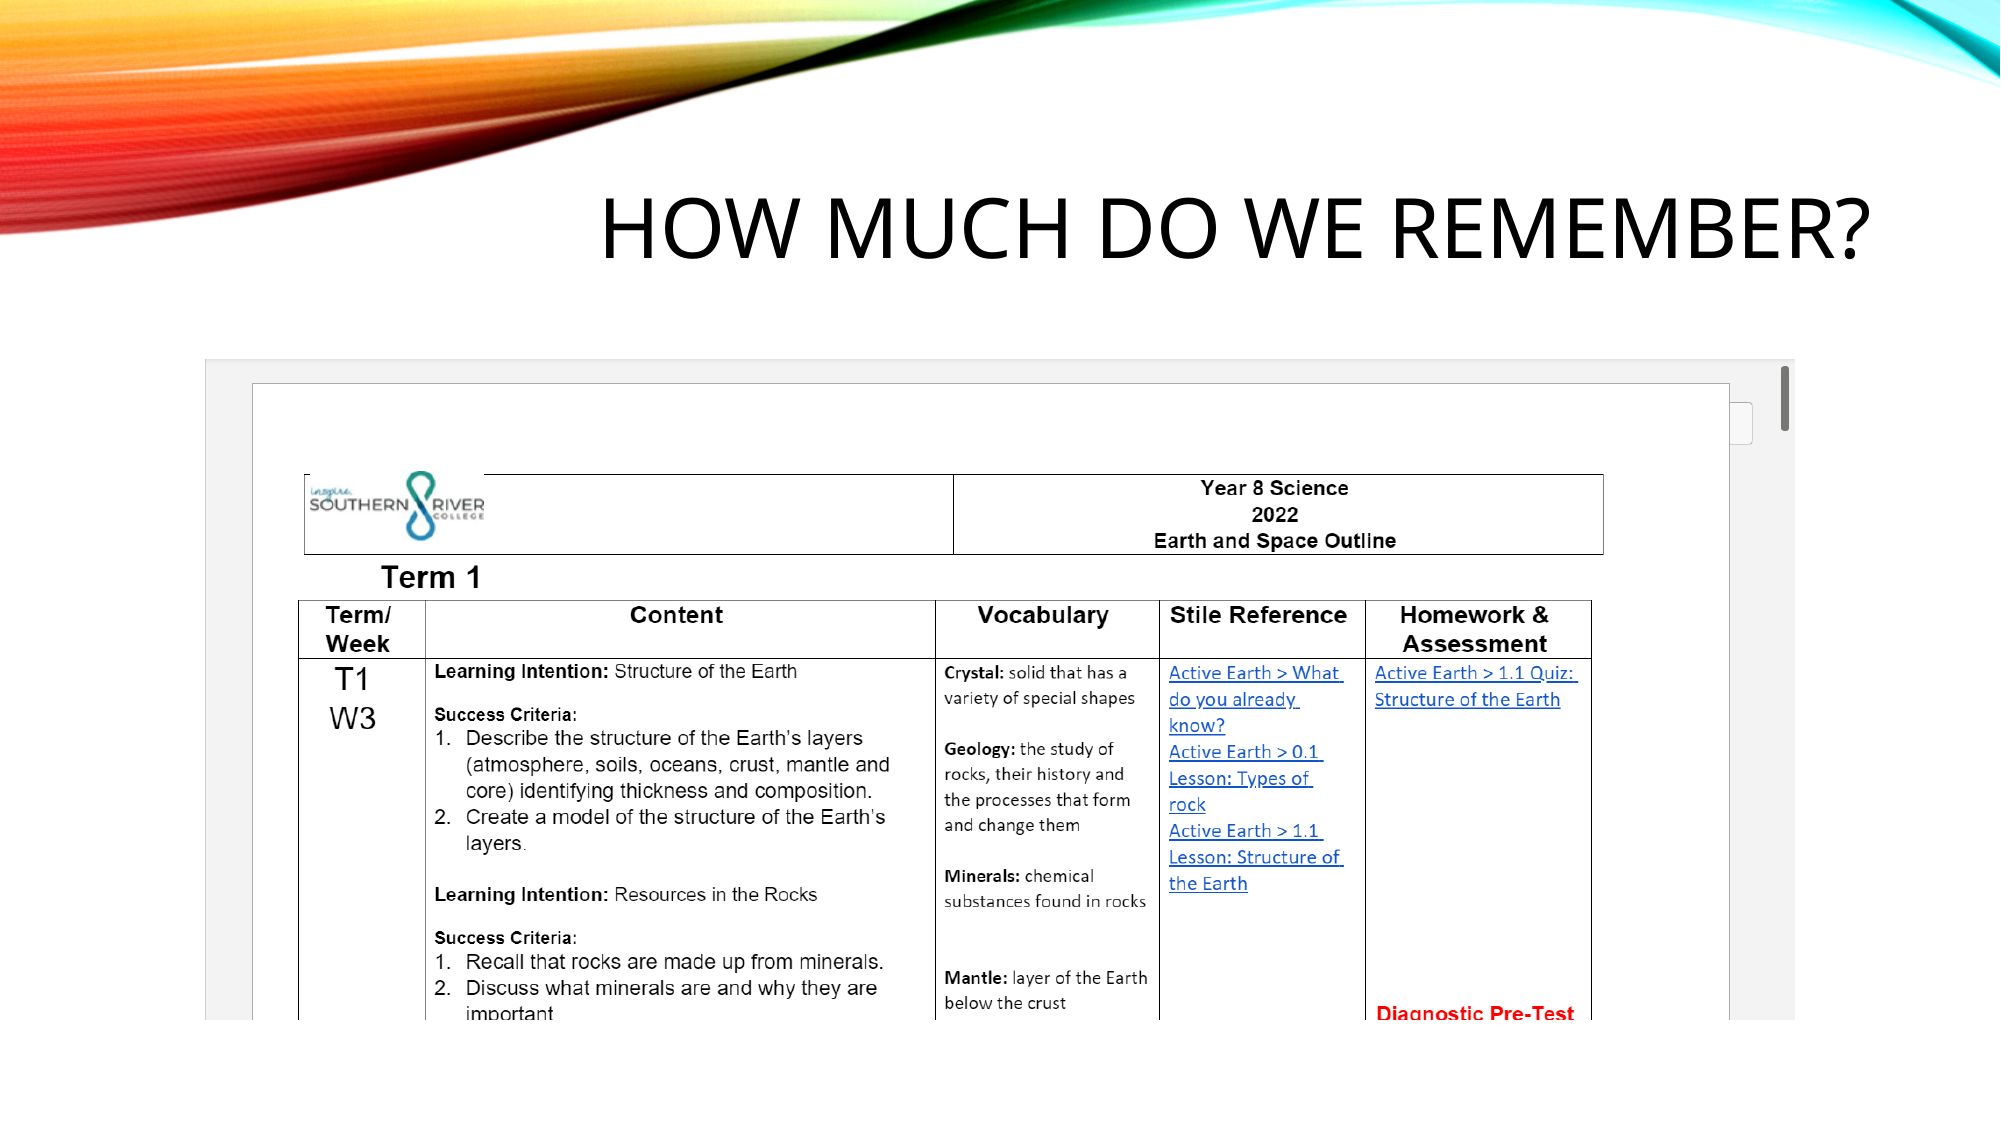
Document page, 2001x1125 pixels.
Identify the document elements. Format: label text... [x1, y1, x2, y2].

title How much do we remember? [474, 125, 1888, 338]
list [205, 359, 1795, 1021]
picture [0, 0, 2000, 237]
